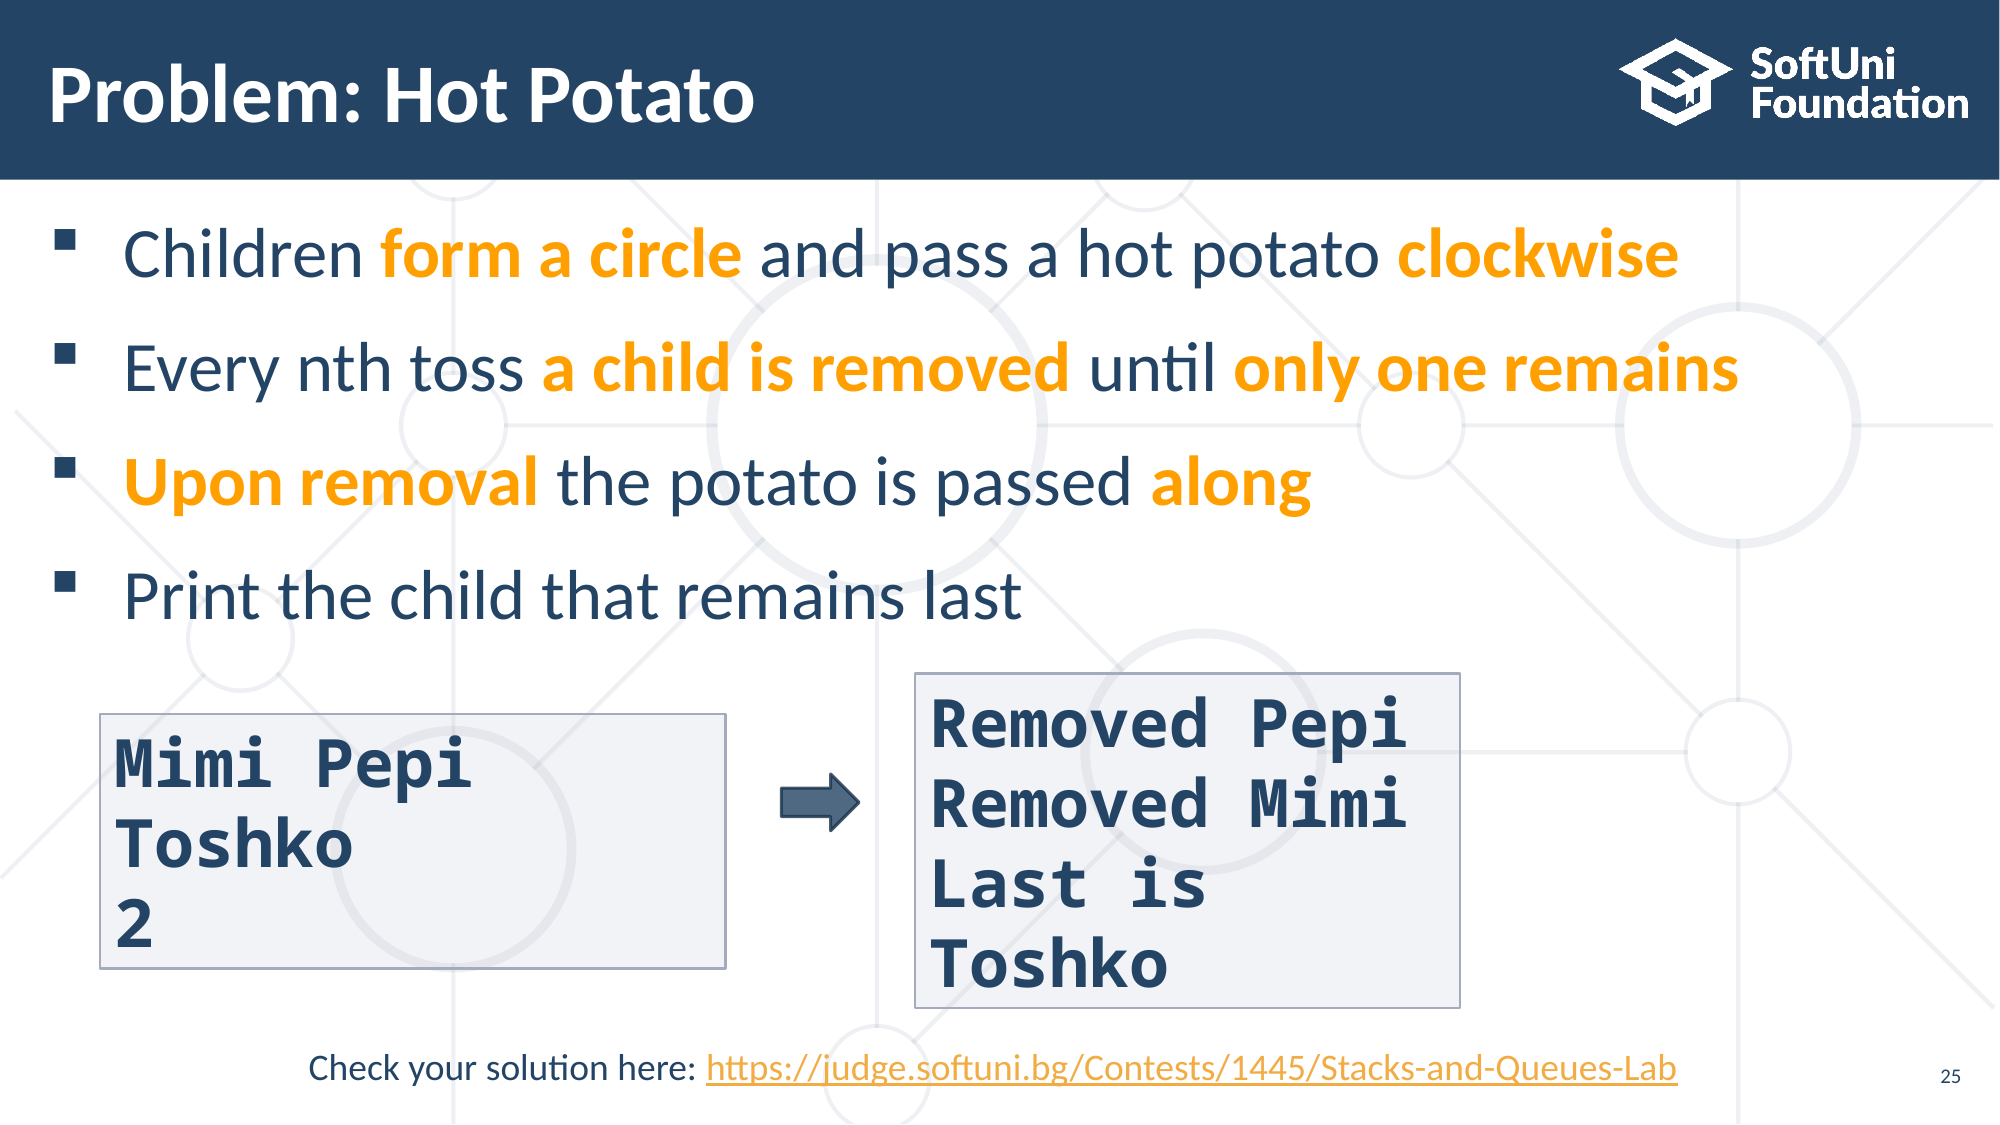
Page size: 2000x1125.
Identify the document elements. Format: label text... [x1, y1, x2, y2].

text_box Mimi Pepi Toshko 2 [99, 713, 726, 969]
picture [1618, 38, 1968, 126]
title Problem: Hot Potato [31, 16, 1591, 162]
slide_number 25 [1896, 1049, 1968, 1101]
list Children form a circle and pass a hot potato clockwise Every nth toss a child is removed until only one remains Upon removal the potato is passed along Print the child that remains last [31, 196, 1970, 1050]
text_box Check your solution here: https://judge.softuni.bg/Contests/1445/Stacks-and-Queues-Lab [124, 1035, 1863, 1096]
text_box Removed Pepi Removed Mimi Last is Toshko [914, 673, 1460, 1009]
text_box [779, 772, 862, 833]
